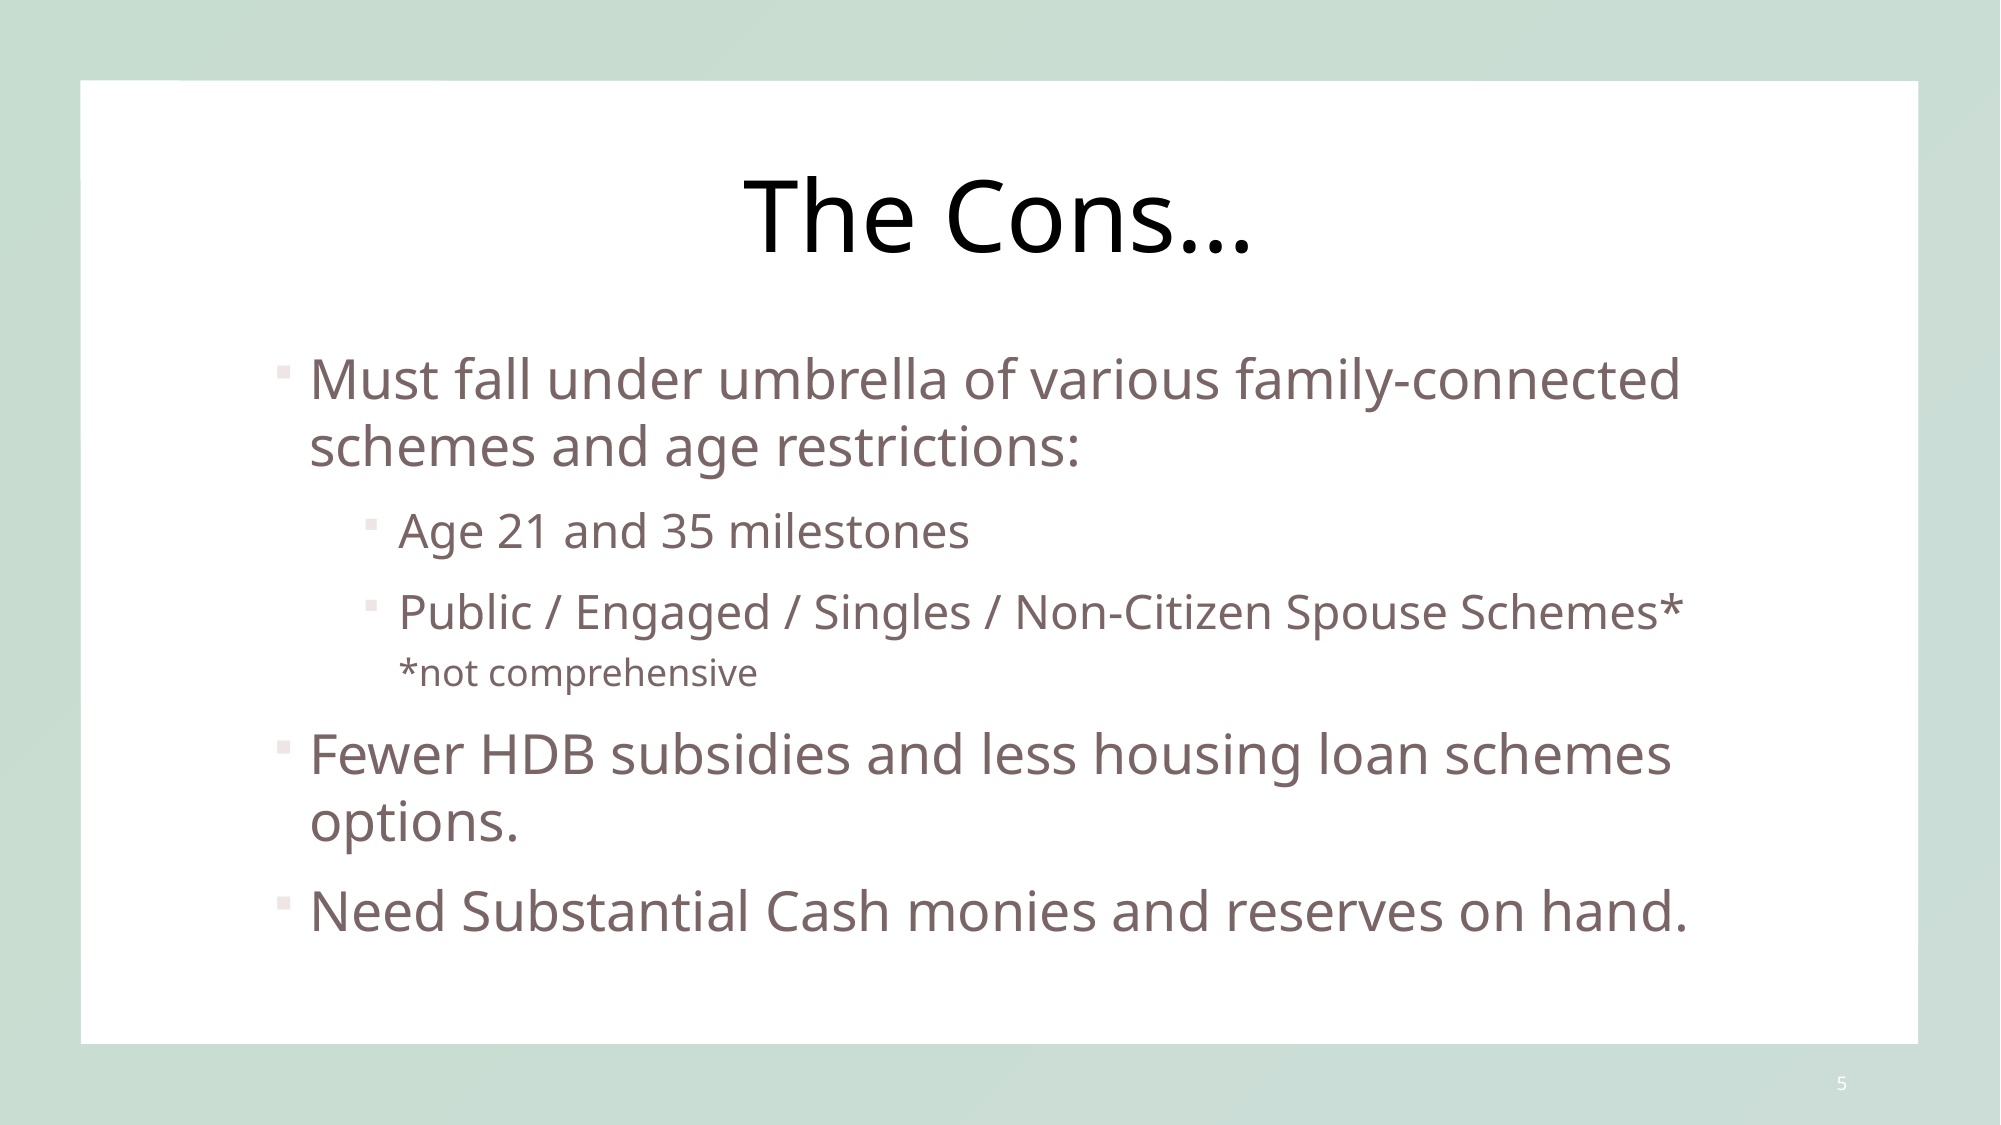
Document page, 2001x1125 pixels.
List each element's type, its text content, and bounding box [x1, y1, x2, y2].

slide_number 5 [1412, 1054, 1863, 1115]
title The Cons… [137, 111, 1863, 330]
list Must fall under umbrella of various family-connected schemes and age restrictions: Age 21 and 35 milestones Public / Engaged / Singles / Non-Citizen Spouse Schemes* *not comprehensive Fewer HDB subsidies and less housing loan schemes options. Need Substantial Cash monies and reserves on hand. [187, 265, 1813, 961]
